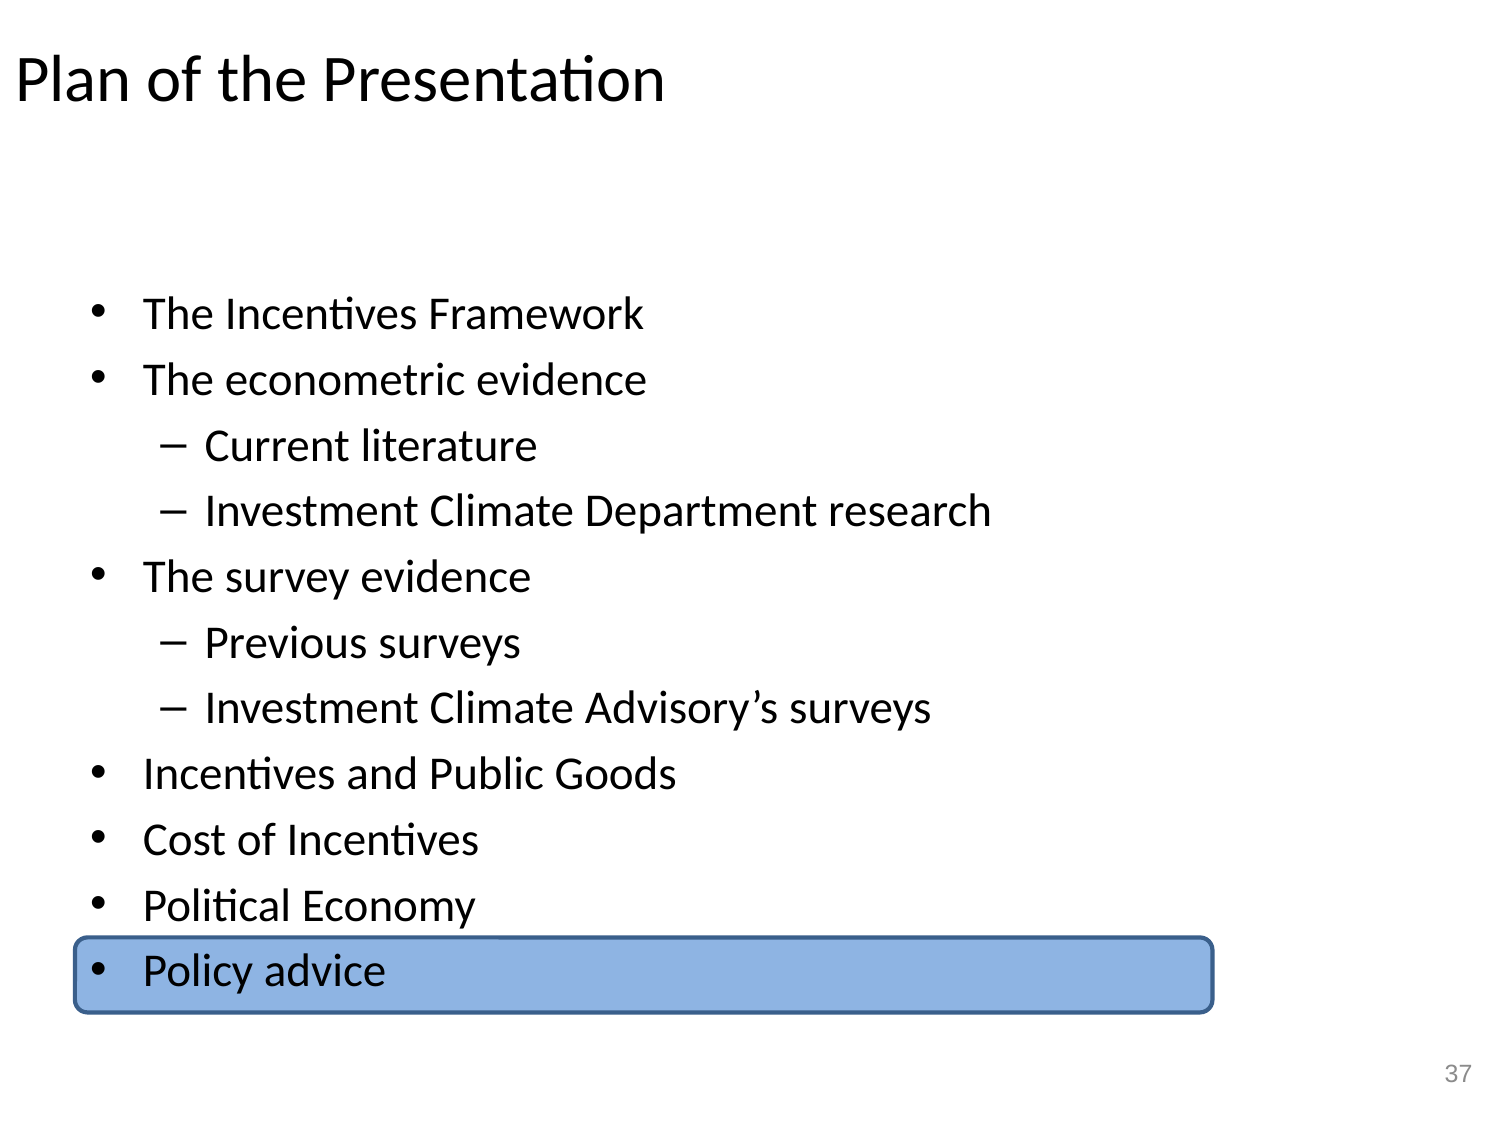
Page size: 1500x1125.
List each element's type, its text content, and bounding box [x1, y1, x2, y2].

text_box Plan of the Presentation [0, 0, 1350, 150]
text_box [72, 942, 1214, 1015]
list The Incentives Framework The econometric evidence Current literature Investment Climate Department research The survey evidence Previous surveys Investment Climate Advisory’s surveys Incentives and Public Goods Cost of Incentives Political Economy Policy advice [75, 275, 1425, 1005]
slide_number 37 [1137, 1042, 1488, 1103]
